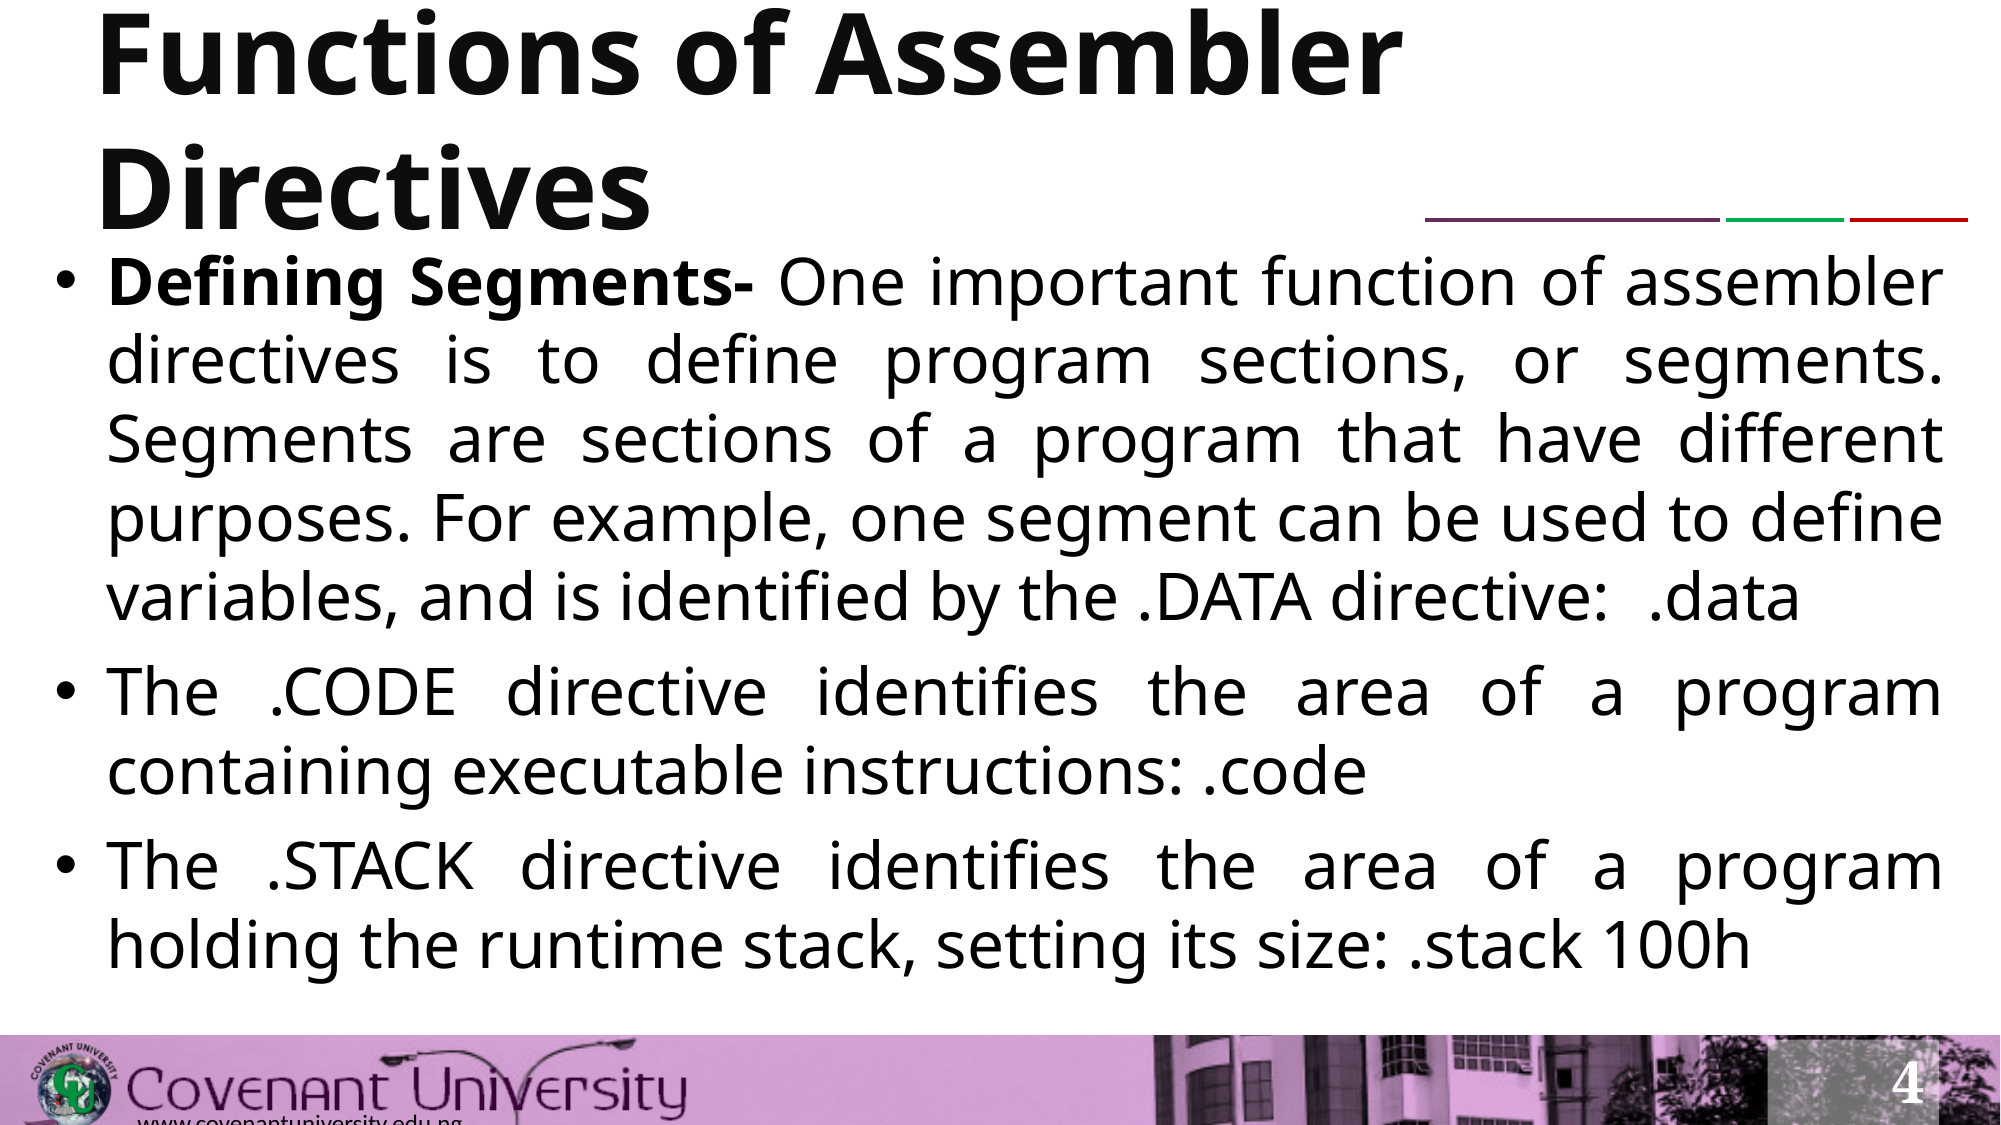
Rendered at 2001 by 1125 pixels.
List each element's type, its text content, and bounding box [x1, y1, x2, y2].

list Defining Segments- One important function of assembler directives is to define program sections, or segments. Segments are sections of a program that have different purposes. For example, one segment can be used to define variables, and is identified by the .DATA directive: .data The .CODE directive identifies the area of a program containing executable instructions: .code The .STACK directive identifies the area of a program holding the runtime stack, setting its size: .stack 100h [39, 231, 1961, 1024]
picture [23, 1036, 1071, 1125]
title Functions of Assembler Directives [74, 20, 2000, 213]
